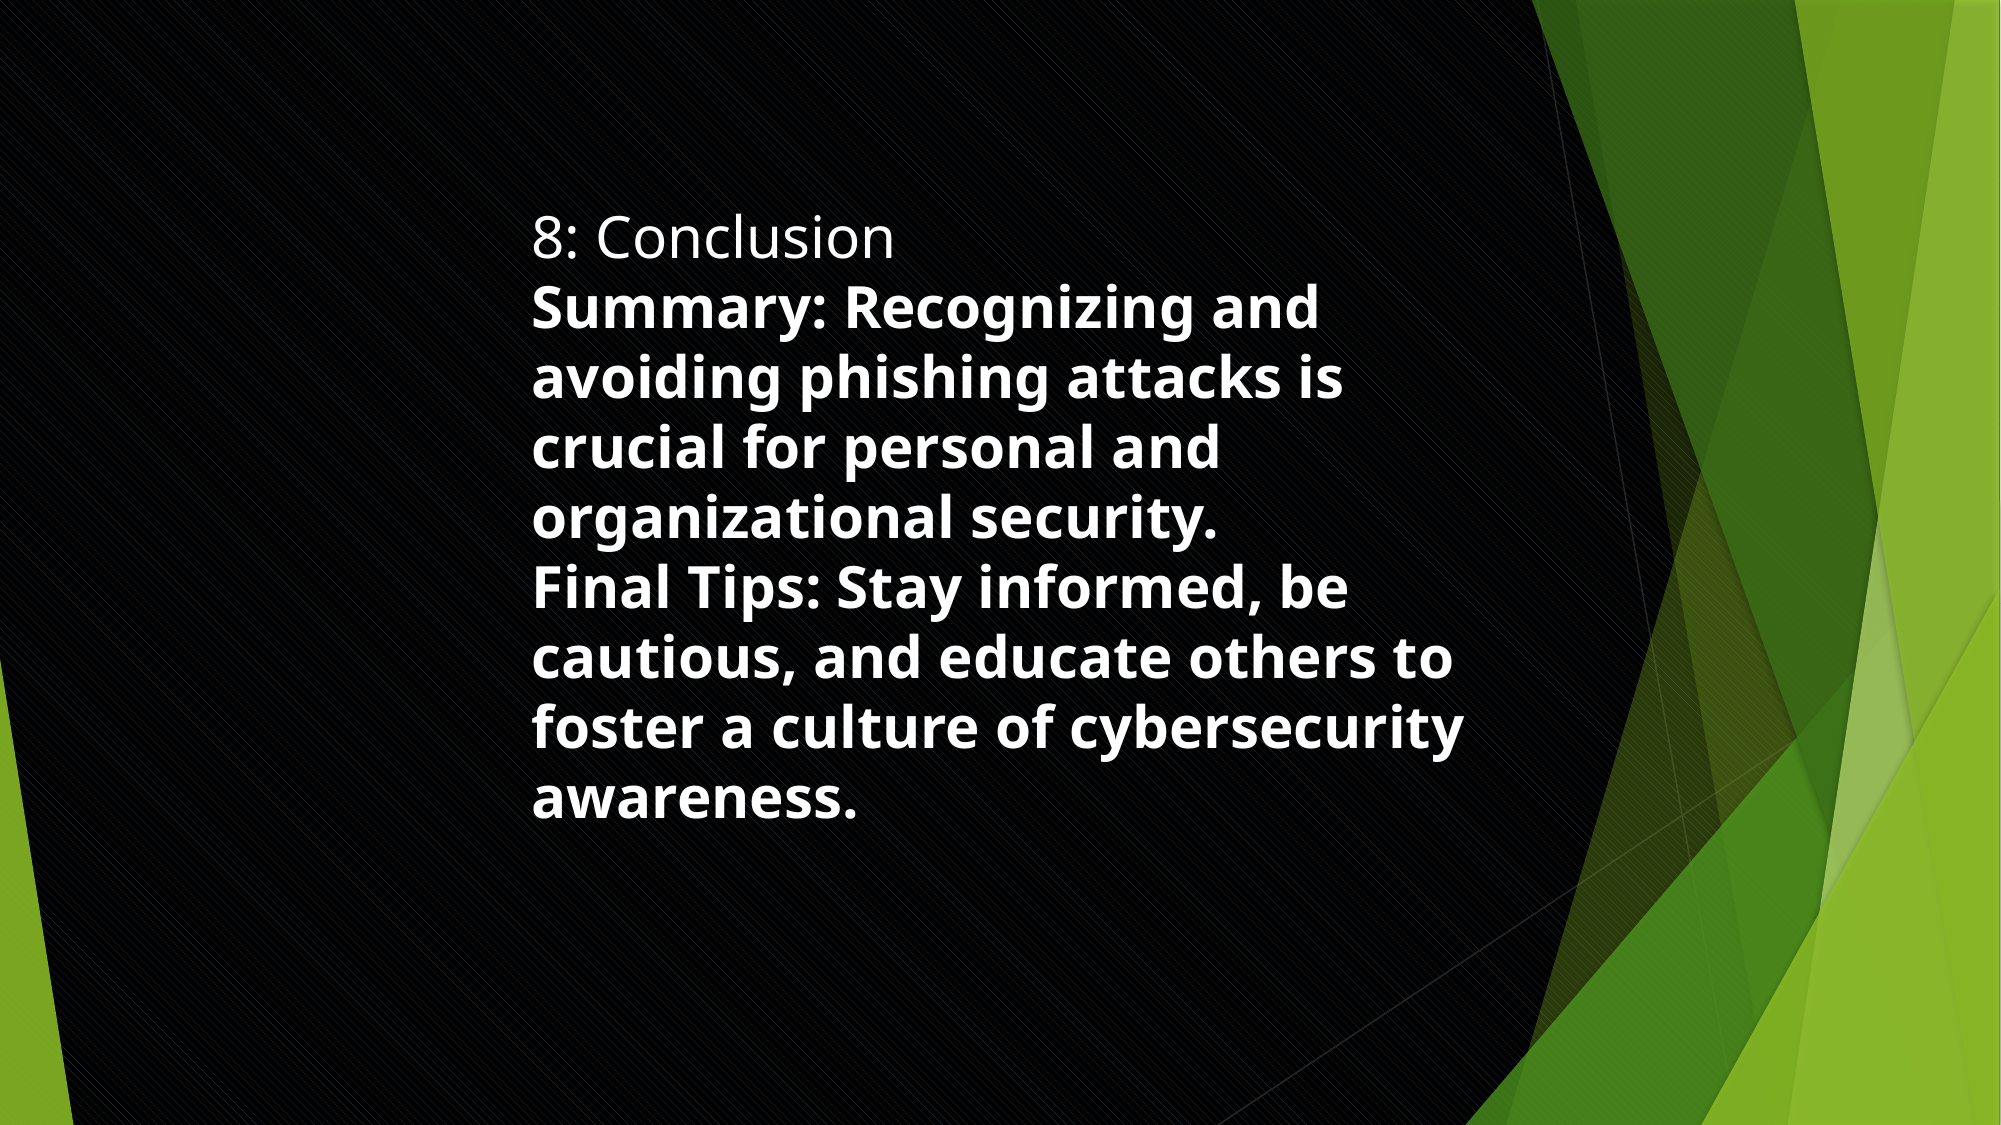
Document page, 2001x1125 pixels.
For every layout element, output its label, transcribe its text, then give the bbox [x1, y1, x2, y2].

text_box 8: Conclusion Summary: Recognizing and avoiding phishing attacks is crucial for personal and organizational security. Final Tips: Stay informed, be cautious, and educate others to foster a culture of cybersecurity awareness. [516, 193, 1518, 838]
